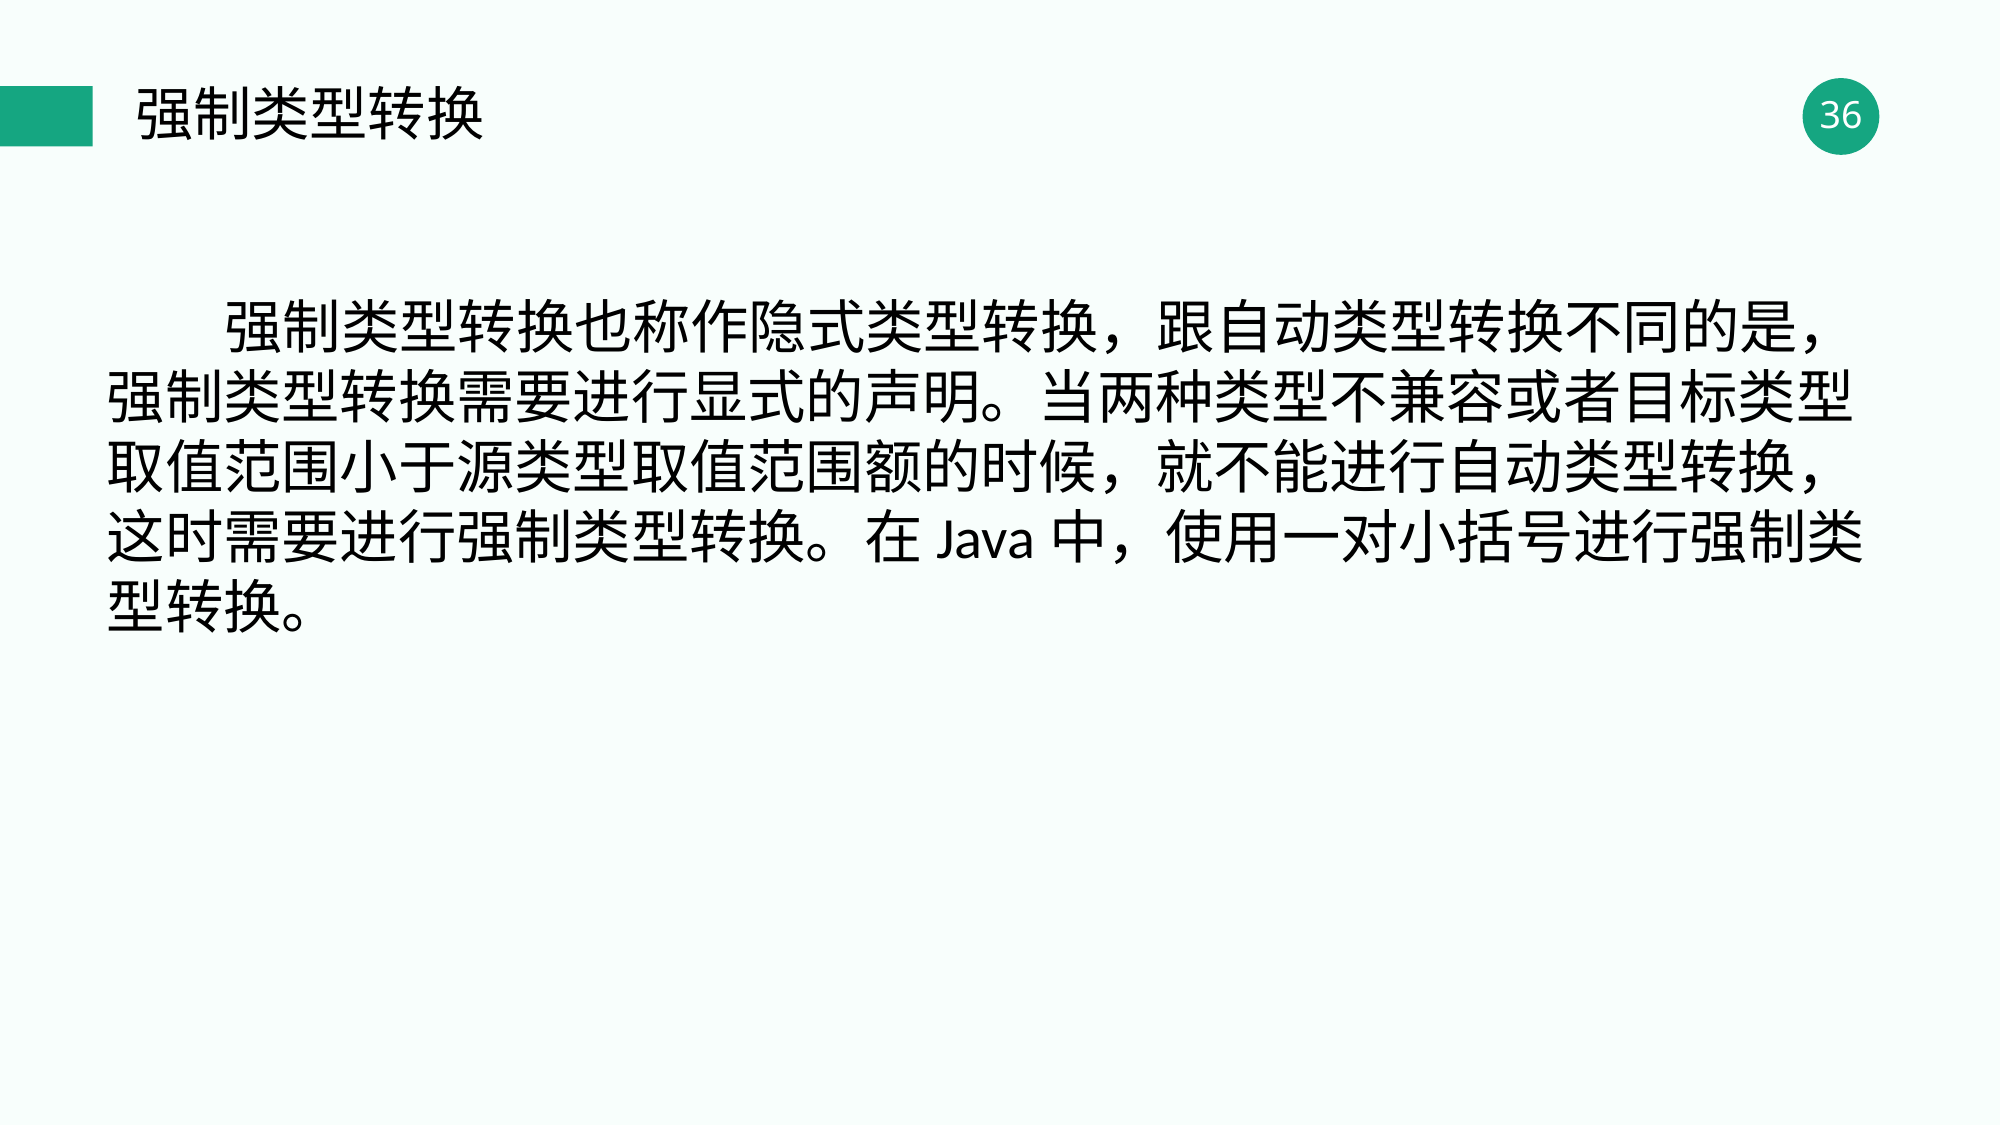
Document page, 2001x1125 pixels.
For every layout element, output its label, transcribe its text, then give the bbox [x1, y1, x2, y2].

text_box 强制类型转换也称作隐式类型转换，跟自动类型转换不同的是，强制类型转换需要进行显式的声明。当两种类型不兼容或者目标类型取值范围小于源类型取值范围额的时候，就不能进行自动类型转换，这时需要进行强制类型转换。在Java中，使用一对小括号进行强制类型转换。 [92, 282, 1904, 648]
list 强制类型转换 [120, 77, 1237, 155]
